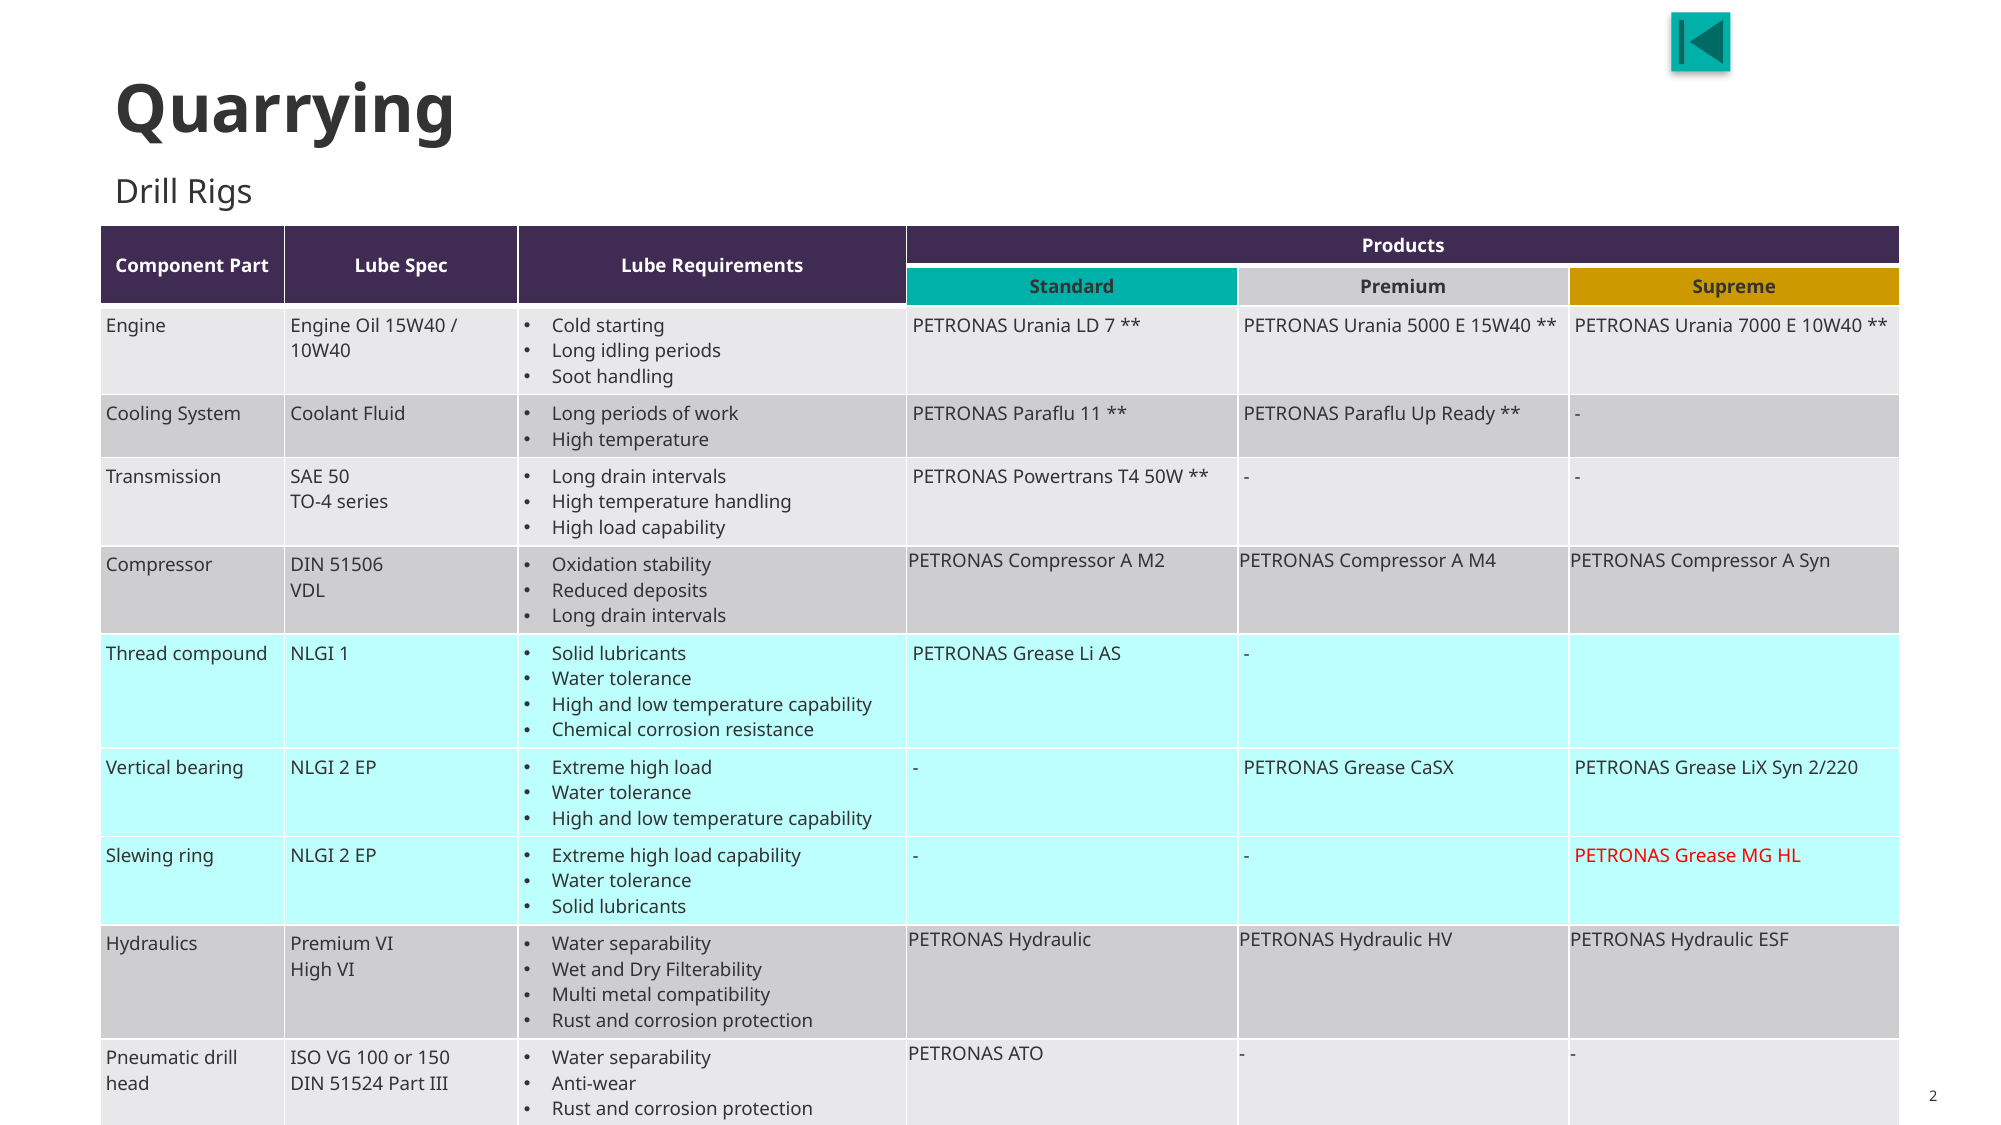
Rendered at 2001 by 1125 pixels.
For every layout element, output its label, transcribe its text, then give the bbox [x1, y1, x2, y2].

table_cell Slewing ring [101, 837, 284, 924]
table_cell DIN 51506 VDL [285, 547, 517, 633]
table_cell Engine [101, 309, 284, 394]
table_cell Cold starting Long idling periods Soot handling [519, 309, 906, 394]
table_cell Premium VI High VI [285, 926, 517, 1038]
table_header Component Part [101, 226, 284, 303]
table_cell - [1239, 1040, 1568, 1125]
table_cell PETRONAS Powertrans T4 50W ** [907, 458, 1237, 545]
table_cell PETRONAS Hydraulic HV [1239, 926, 1568, 1038]
table_cell NLGI 1 [285, 635, 517, 747]
table_cell Transmission [101, 458, 284, 545]
table_cell - [1570, 395, 1899, 457]
table_cell - [1239, 837, 1568, 924]
table_cell PETRONAS Hydraulic ESF [1570, 926, 1899, 1038]
table_cell PETRONAS ATO [907, 1040, 1237, 1125]
table_cell NLGI 2 EP [285, 837, 517, 924]
table_header Lube Spec [285, 226, 517, 303]
table_cell Oxidation stability Reduced deposits Long drain intervals [519, 547, 906, 633]
table_cell PETRONAS Hydraulic [907, 926, 1237, 1038]
table_cell - [907, 749, 1237, 836]
text_box [1669, 10, 1733, 73]
table_cell [1570, 635, 1899, 747]
table_cell PETRONAS Grease LiX Syn 2/220 [1570, 749, 1899, 836]
table_cell Compressor [101, 547, 284, 633]
table_cell PETRONAS Grease MG HL [1570, 837, 1899, 924]
table_cell Coolant Fluid [285, 395, 517, 457]
table_cell Long drain intervals High temperature handling High load capability [519, 458, 906, 545]
table_cell Hydraulics [101, 926, 284, 1038]
table_cell PETRONAS Paraflu 11 ** [907, 395, 1237, 457]
list Drill Rigs [99, 162, 1900, 224]
table_cell PETRONAS Compressor A M4 [1239, 547, 1568, 633]
table_cell - [1570, 1040, 1899, 1125]
table_cell NLGI 2 EP [285, 749, 517, 836]
table_cell Extreme high load Water tolerance High and low temperature capability [519, 749, 906, 836]
table_cell Premium [1239, 268, 1568, 305]
table_cell Pneumatic drill head [101, 1040, 284, 1125]
table_cell PETRONAS Urania LD 7 ** [907, 307, 1237, 394]
table_cell - [1239, 635, 1568, 747]
table_cell Supreme [1570, 268, 1899, 305]
table_header Lube Requirements [519, 226, 906, 303]
title Quarrying [99, 62, 1900, 150]
table_cell PETRONAS Grease CaSX [1239, 749, 1568, 836]
table_cell Cooling System [101, 395, 284, 457]
table_cell Water separability Anti-wear Rust and corrosion protection [519, 1040, 906, 1125]
table_cell SAE 50 TO-4 series [285, 458, 517, 545]
table_cell Vertical bearing [101, 749, 284, 836]
table_cell Extreme high load capability Water tolerance Solid lubricants [519, 837, 906, 924]
table_cell PETRONAS Grease Li AS [907, 635, 1237, 747]
table_cell Water separability Wet and Dry Filterability Multi metal compatibility Rust and corrosion protection [519, 926, 906, 1038]
table_cell Standard [907, 268, 1237, 305]
table_cell Long periods of work High temperature [519, 395, 906, 457]
table_cell PETRONAS Urania 7000 E 10W40 ** [1570, 307, 1899, 394]
table_cell - [1239, 458, 1568, 545]
table_cell Engine Oil 15W40 / 10W40 [285, 309, 517, 394]
table_header Products [907, 226, 1899, 263]
table_cell PETRONAS Paraflu Up Ready ** [1239, 395, 1568, 457]
table_cell PETRONAS Urania 5000 E 15W40 ** [1239, 307, 1568, 394]
table_cell Thread compound [101, 635, 284, 747]
table_cell PETRONAS Compressor A Syn [1570, 547, 1899, 633]
table_cell - [907, 837, 1237, 924]
table_cell PETRONAS Compressor A M2 [907, 547, 1237, 633]
table_cell - [1570, 458, 1899, 545]
table_cell Solid lubricants Water tolerance High and low temperature capability Chemical corrosion resistance [519, 635, 906, 747]
table_cell ISO VG 100 or 150 DIN 51524 Part III [285, 1040, 517, 1125]
